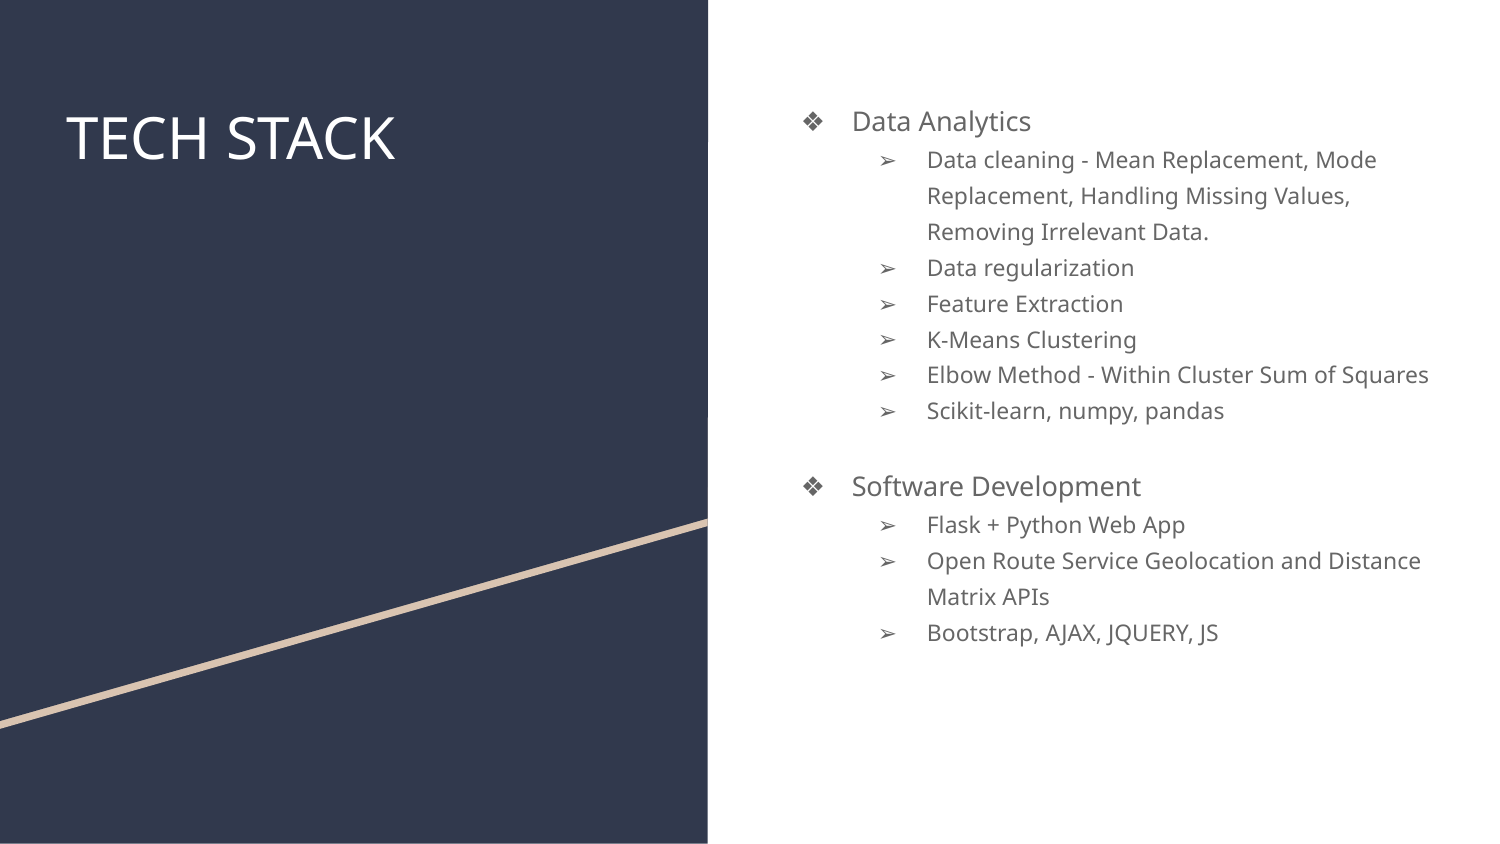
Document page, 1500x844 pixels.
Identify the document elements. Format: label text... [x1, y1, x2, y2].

title TECH STACK [51, 82, 660, 494]
list Data Analytics Data cleaning - Mean Replacement, Mode Replacement, Handling Missing Values, Removing Irrelevant Data. Data regularization Feature Extraction K-Means Clustering Elbow Method - Within Cluster Sum of Squares Scikit-learn, numpy, pandas Software Development Flask + Python Web App Open Route Service Geolocation and Distance Matrix APIs Bootstrap, AJAX, JQUERY, JS [761, 82, 1446, 755]
